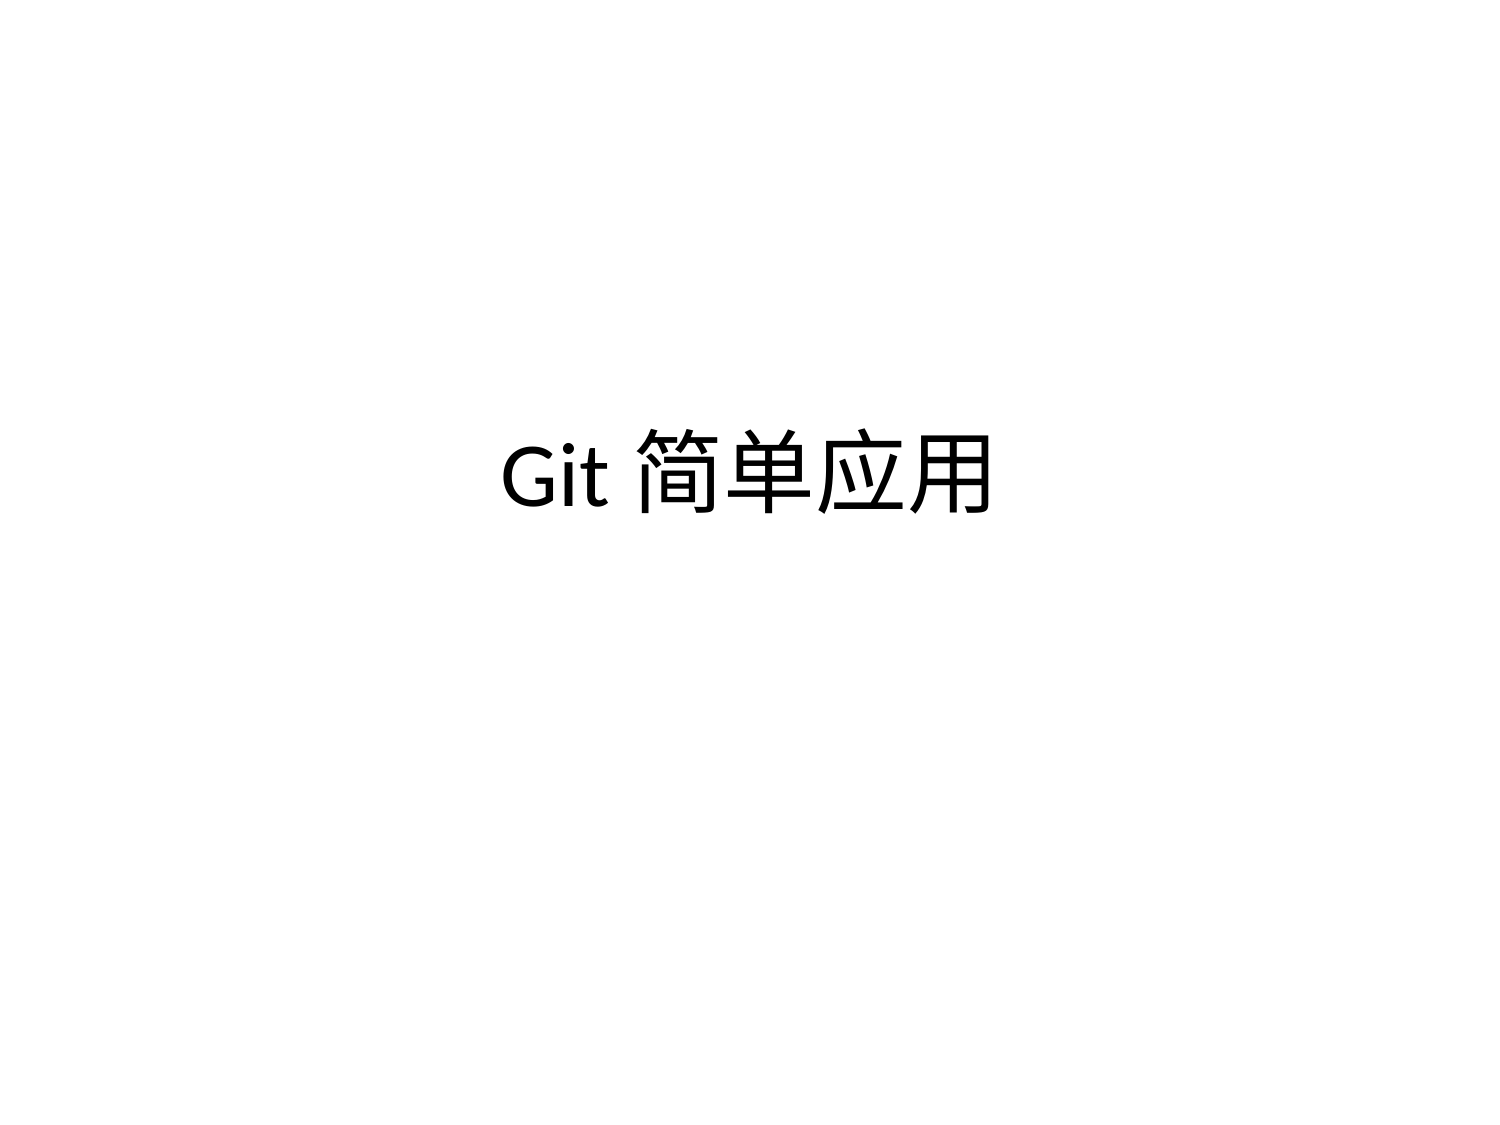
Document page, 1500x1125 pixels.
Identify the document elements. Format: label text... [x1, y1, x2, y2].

title Git简单应用 [112, 349, 1388, 591]
